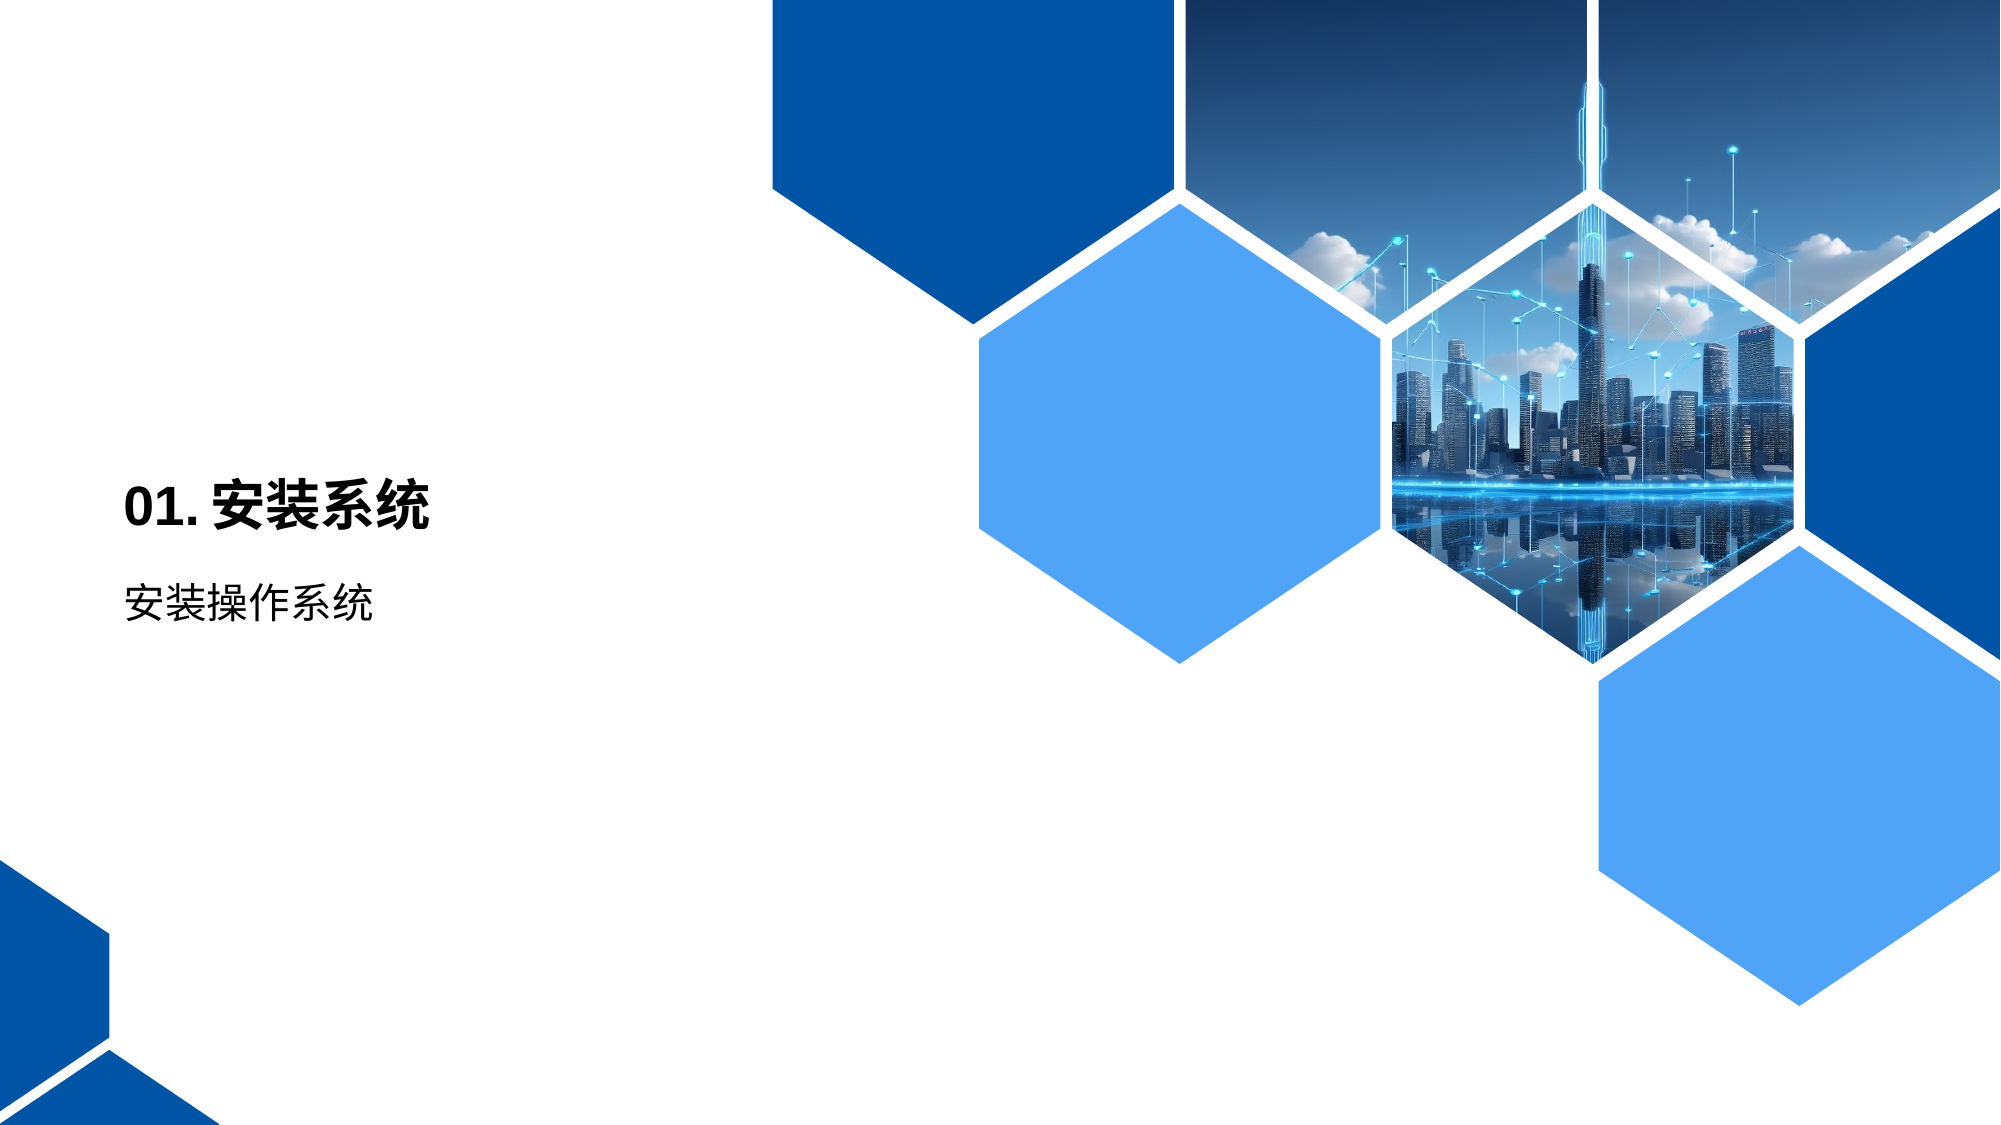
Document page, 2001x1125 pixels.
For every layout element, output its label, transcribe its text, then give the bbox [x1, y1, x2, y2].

title 01.安装系统 [108, 453, 846, 549]
picture [1392, 203, 1794, 664]
picture [1598, 0, 2000, 325]
list 安装操作系统 [108, 550, 846, 733]
picture [1185, 0, 1587, 325]
